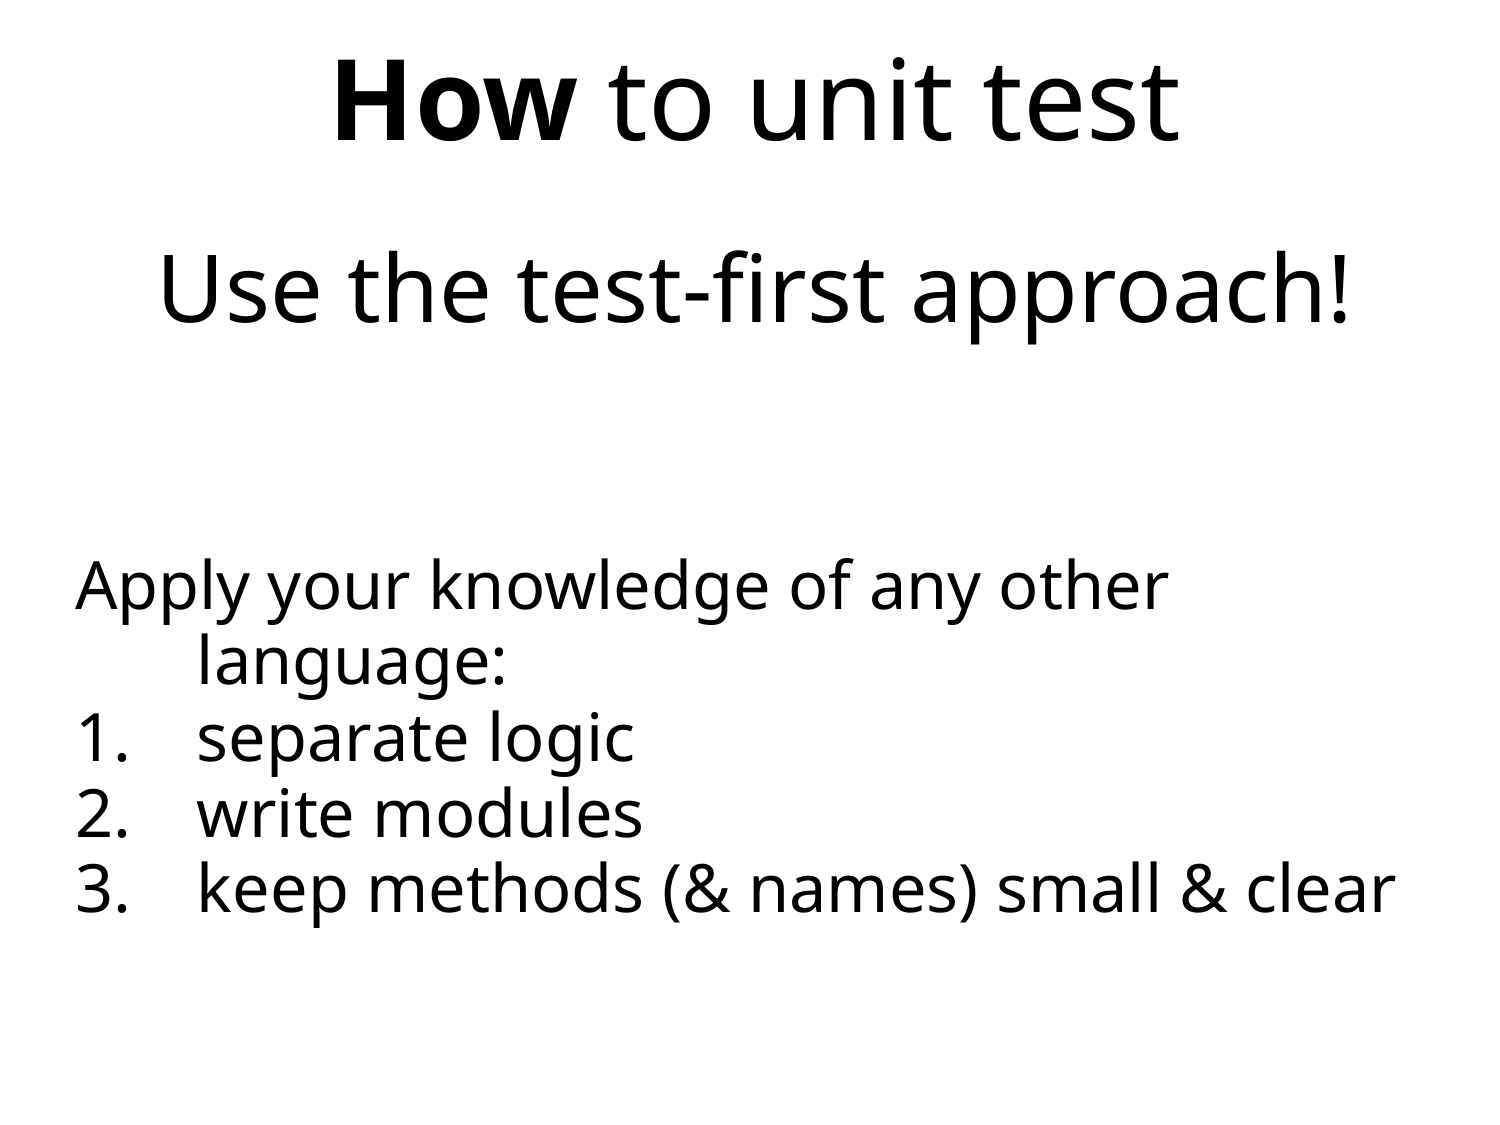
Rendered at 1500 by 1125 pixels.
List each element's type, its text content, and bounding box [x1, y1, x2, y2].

text_box How to unit test [75, 37, 1436, 200]
text_box Use the test-first approach! Apply your knowledge of any other language: separate logic write modules keep methods (& names) small & clear [75, 237, 1436, 1063]
